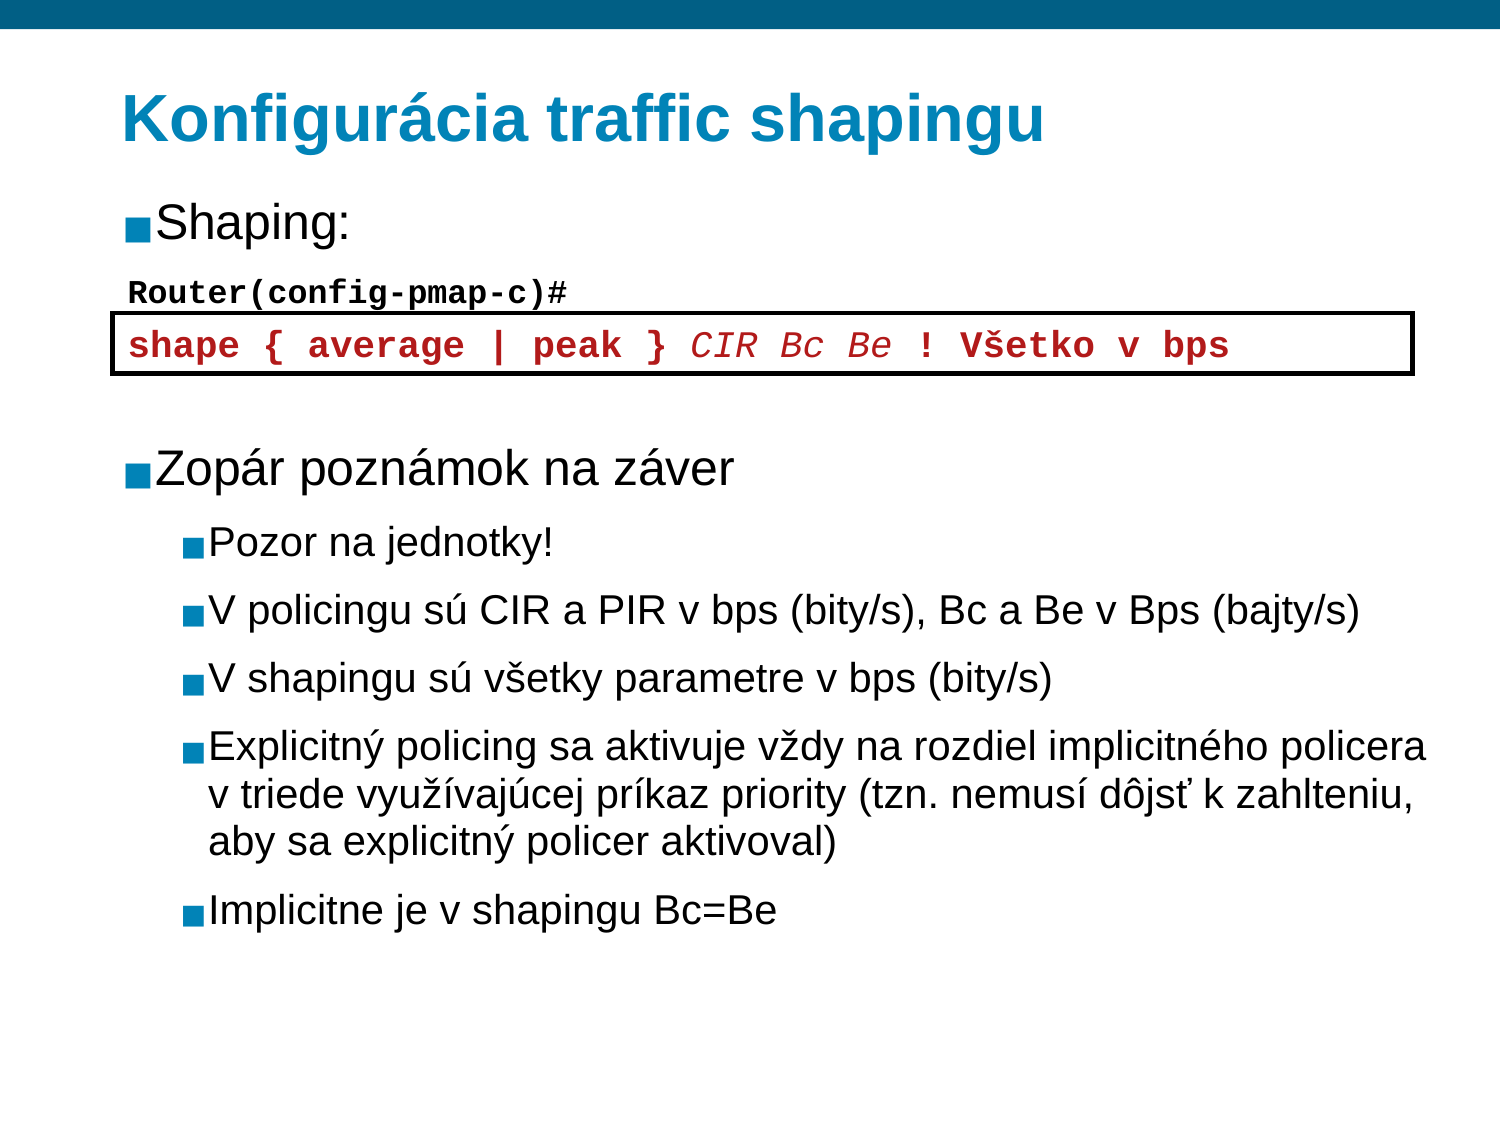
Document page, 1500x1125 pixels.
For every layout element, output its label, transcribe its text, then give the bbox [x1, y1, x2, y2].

text_box Router(config-pmap-c)# [112, 263, 1413, 319]
list Shaping: Zopár poznámok na záver Pozor na jednotky! V policingu sú CIR a PIR v bps (bity/s), Bc a Be v Bps (bajty/s) V shapingu sú všetky parametre v bps (bity/s) Explicitný policing sa aktivuje vždy na rozdiel implicitného policera v triede využívajúcej príkaz priority (tzn. nemusí dôjsť k zahlteniu, aby sa explicitný policer aktivoval) Implicitne je v shapingu Bc=Be [107, 187, 1447, 1075]
title Konfigurácia traffic shapingu [107, 50, 1444, 163]
text_box shape { average | peak } CIR Bc Be ! Všetko v bps [112, 319, 1413, 374]
